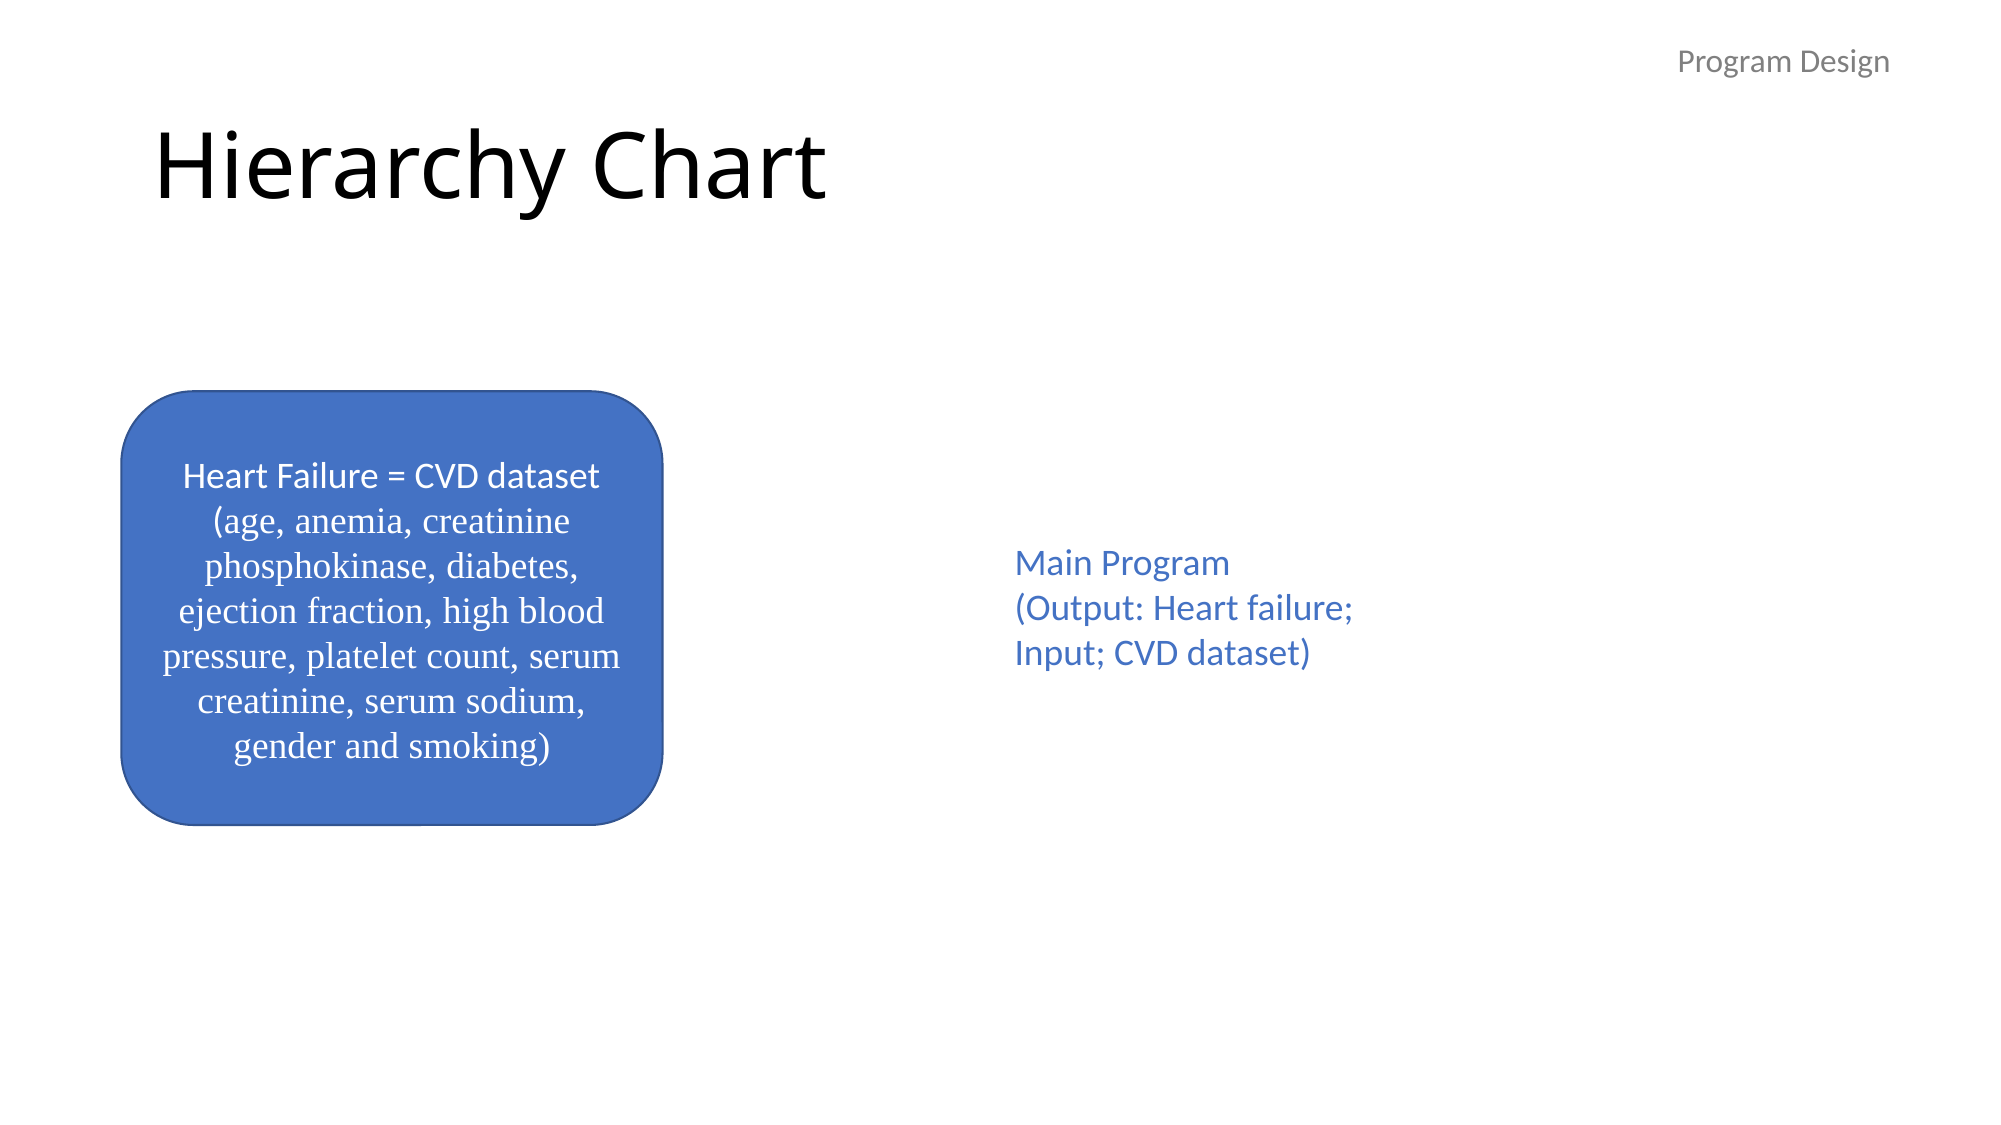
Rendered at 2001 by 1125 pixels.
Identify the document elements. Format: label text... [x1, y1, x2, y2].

title Hierarchy Chart [137, 59, 1863, 278]
text_box Program Design [1455, 32, 1906, 87]
text_box Heart Failure = CVD dataset (age, anemia, creatinine phosphokinase, diabetes, ejection fraction, high blood pressure, platelet count, serum creatinine, serum sodium, gender and smoking) [120, 390, 664, 827]
text_box Main Program (Output: Heart failure; Input; CVD dataset) [999, 531, 1456, 726]
